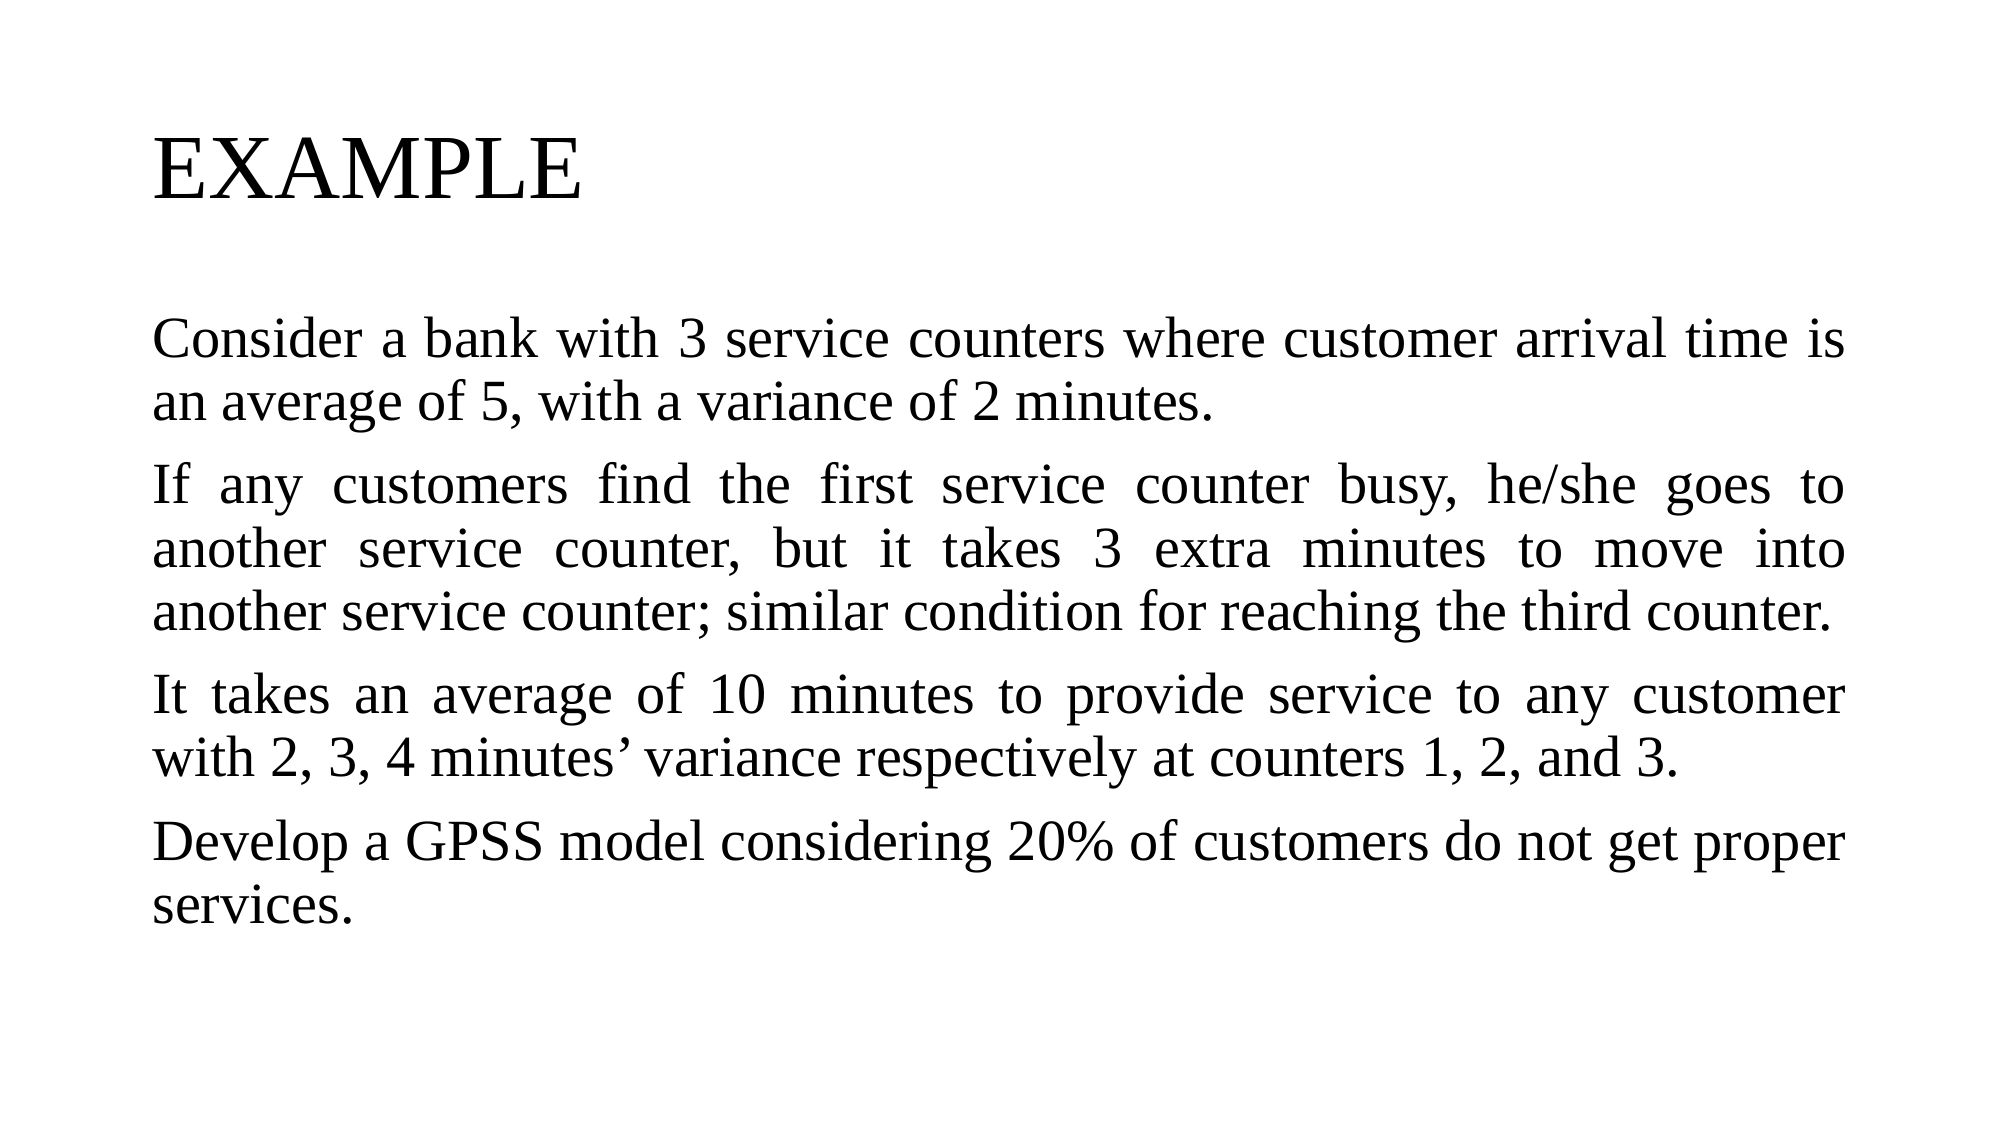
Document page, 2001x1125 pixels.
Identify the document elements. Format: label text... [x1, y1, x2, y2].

title EXAMPLE [137, 59, 1863, 278]
list Consider a bank with 3 service counters where customer arrival time is an average of 5, with a variance of 2 minutes. If any customers find the first service counter busy, he/she goes to another service counter, but it takes 3 extra minutes to move into another service counter; similar condition for reaching the third counter. It takes an average of 10 minutes to provide service to any customer with 2, 3, 4 minutes’ variance respectively at counters 1, 2, and 3. Develop a GPSS model considering 20% of customers do not get proper services. [137, 299, 1863, 1014]
